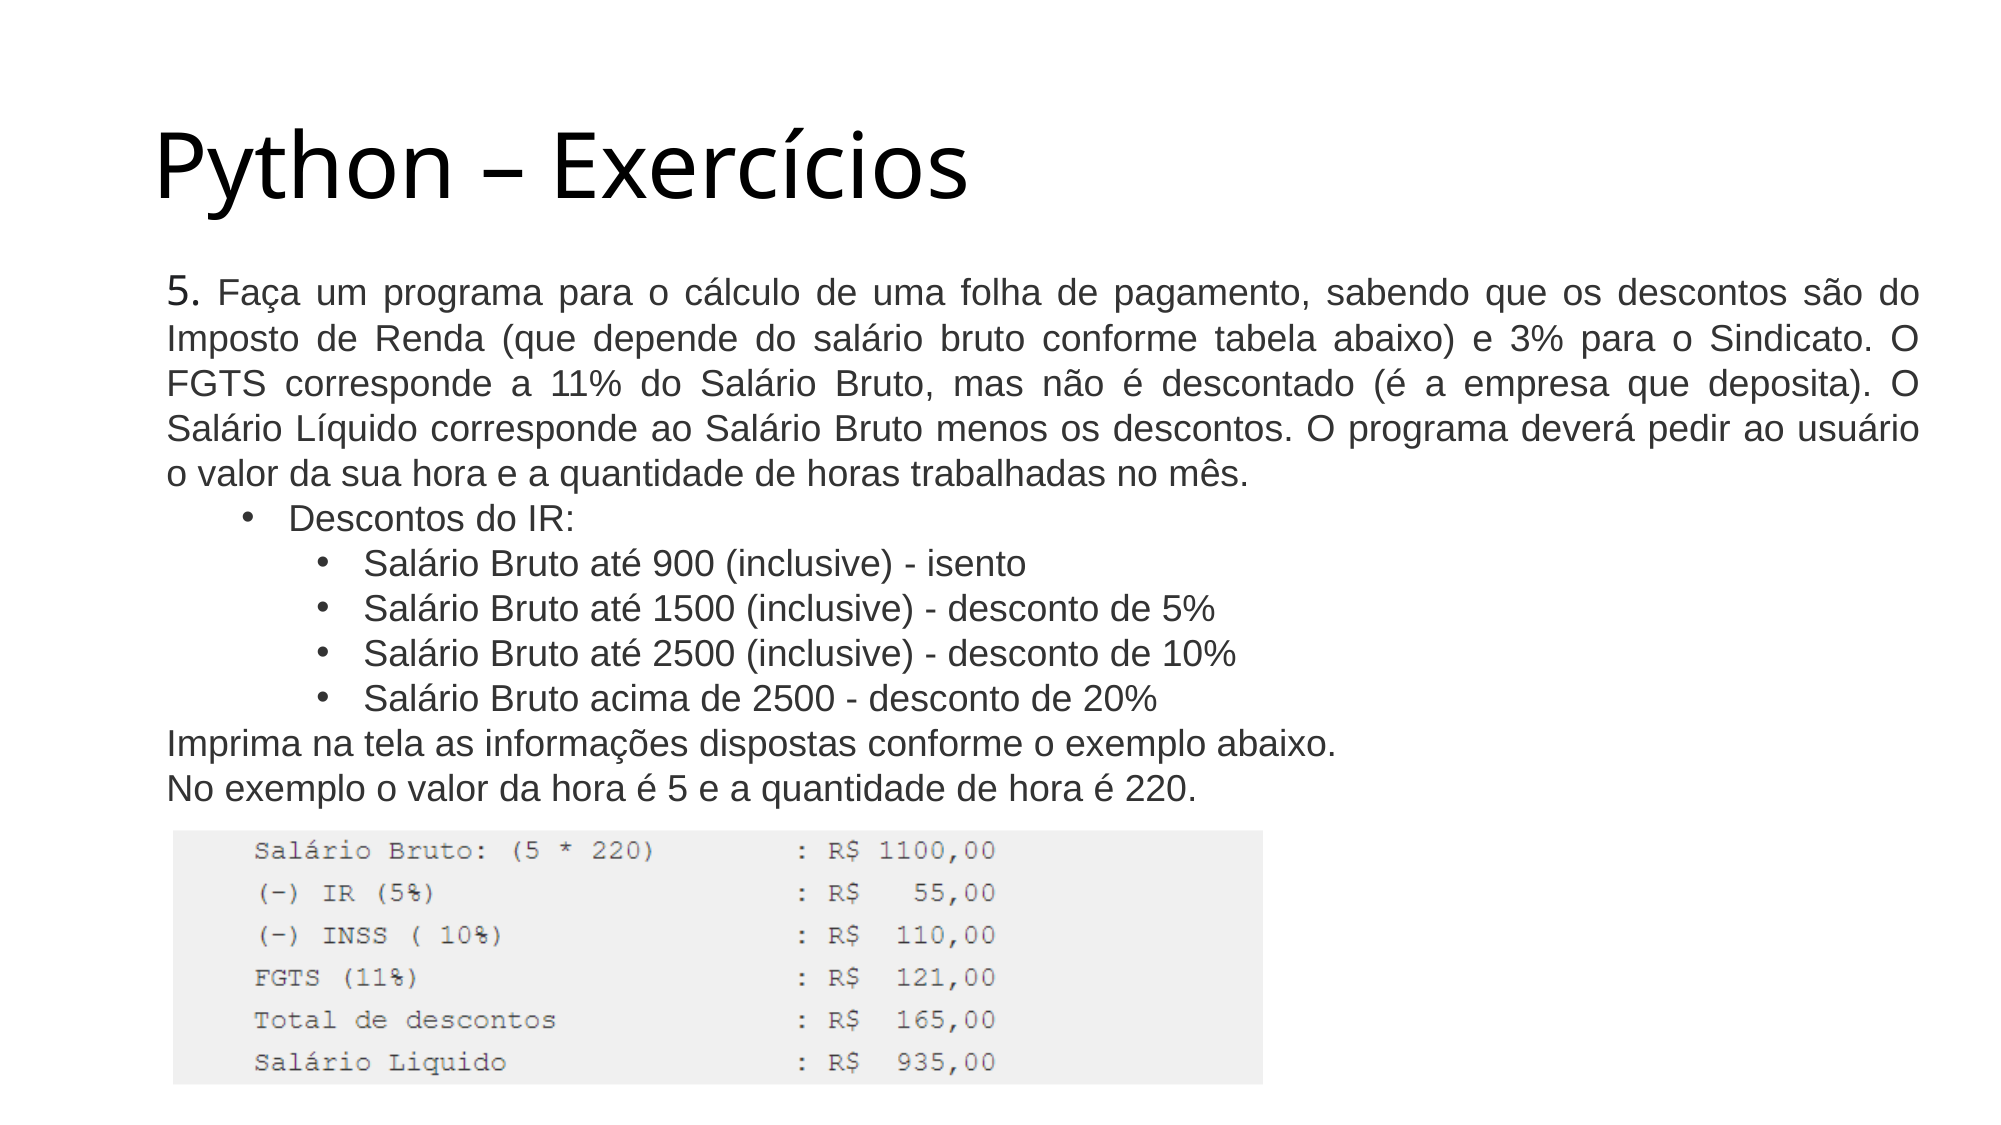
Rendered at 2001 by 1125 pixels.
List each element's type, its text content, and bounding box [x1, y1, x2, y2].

text_box 5. Faça um programa para o cálculo de uma folha de pagamento, sabendo que os descontos são do Imposto de Renda (que depende do salário bruto conforme tabela abaixo) e 3% para o Sindicato. O FGTS corresponde a 11% do Salário Bruto, mas não é descontado (é a empresa que deposita). O Salário Líquido corresponde ao Salário Bruto menos os descontos. O programa deverá pedir ao usuário o valor da sua hora e a quantidade de horas trabalhadas no mês. Descontos do IR: Salário Bruto até 900 (inclusive) - isento Salário Bruto até 1500 (inclusive) - desconto de 5% Salário Bruto até 2500 (inclusive) - desconto de 10% Salário Bruto acima de 2500 - desconto de 20% Imprima na tela as informações dispostas conforme o exemplo abaixo. No exemplo o valor da hora é 5 e a quantidade de hora é 220. [151, 256, 1935, 862]
title Python – Exercícios [137, 59, 1863, 278]
picture [173, 826, 1263, 1091]
